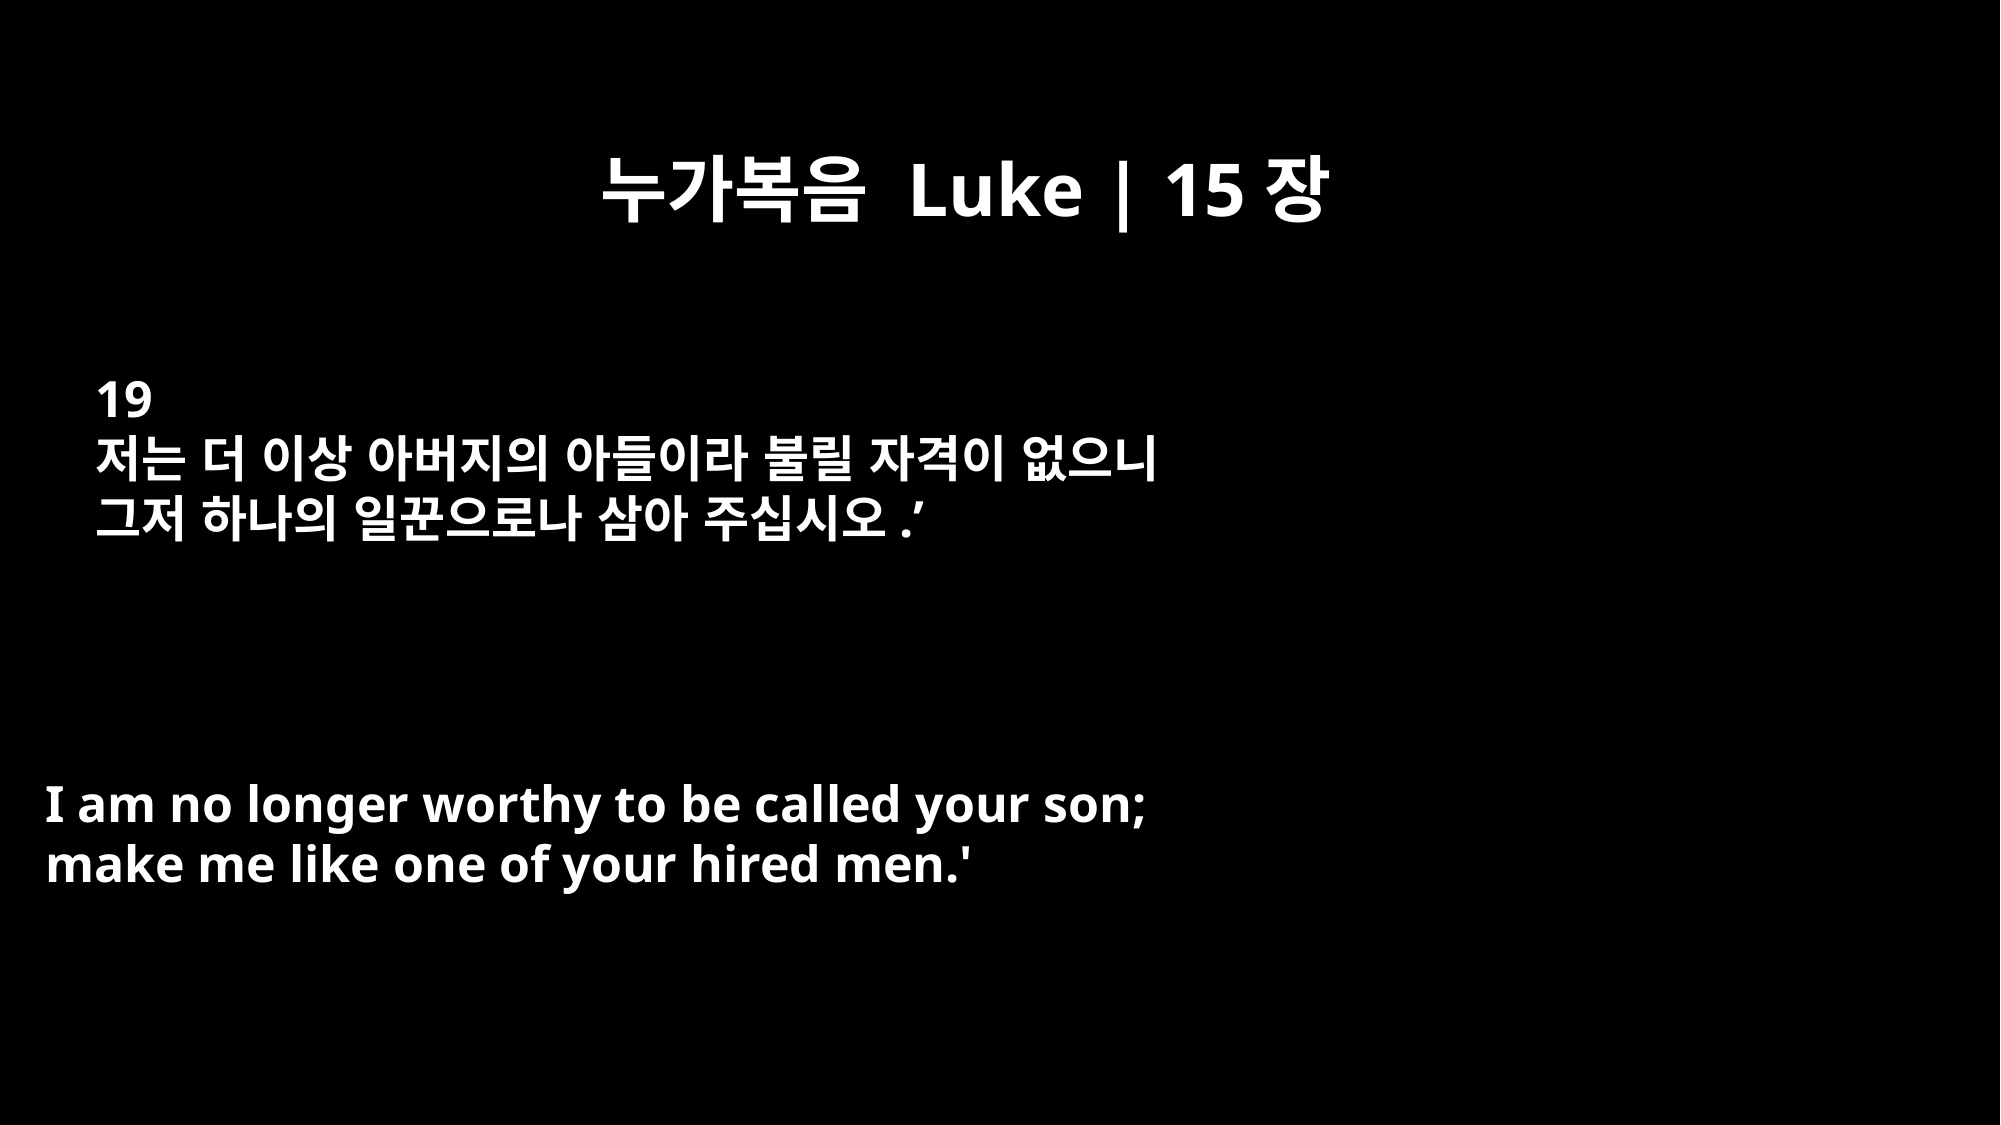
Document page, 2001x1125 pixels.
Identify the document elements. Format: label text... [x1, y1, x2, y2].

text_box I am no longer worthy to be called your son; make me like one of your hired men.' [30, 764, 1162, 900]
text_box 누가복음 Luke | 15장 [585, 136, 1347, 239]
text_box 19 저는 더 이상 아버지의 아들이라 불릴 자격이 없으니 그저 하나의 일꾼으로나 삼아 주십시오.’ [80, 359, 1175, 555]
